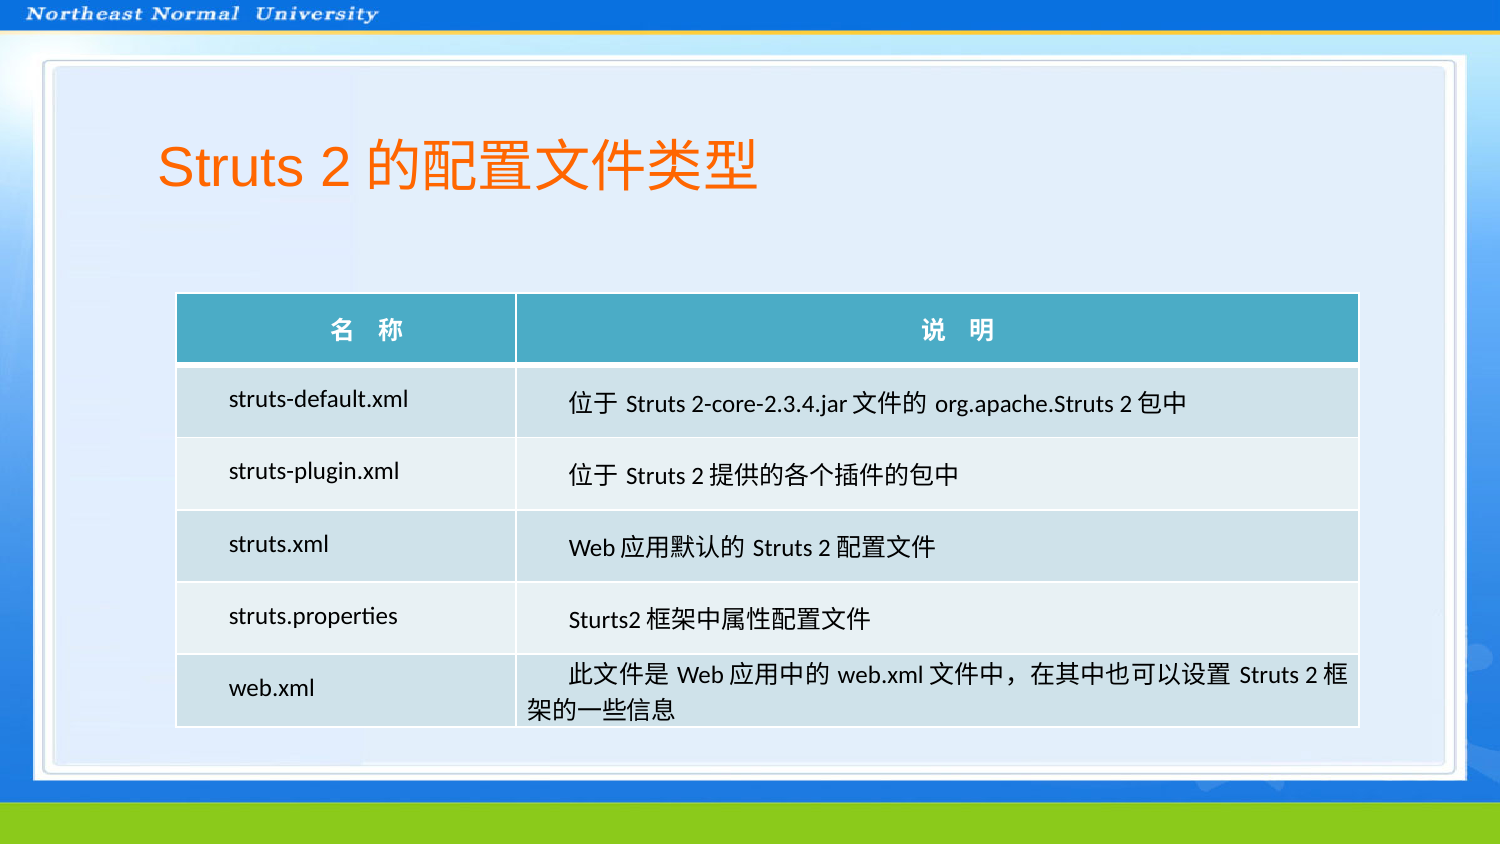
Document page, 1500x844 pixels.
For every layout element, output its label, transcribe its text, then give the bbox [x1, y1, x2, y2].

table_cell 位于Struts 2-core-2.3.4.jar文件的org.apache.Struts 2包中 [517, 368, 1358, 437]
table_header 说 明 [517, 294, 1358, 362]
table_cell Sturts2框架中属性配置文件 [517, 583, 1358, 653]
picture [0, 0, 1500, 844]
table_cell Web应用默认的Struts 2配置文件 [517, 511, 1358, 581]
table_cell struts.xml [177, 511, 515, 581]
table_cell struts-plugin.xml [177, 438, 515, 509]
table_cell web.xml [177, 655, 515, 726]
table_cell 位于Struts 2提供的各个插件的包中 [517, 438, 1358, 509]
text_box Struts 2的配置文件类型 [146, 105, 1090, 223]
table_cell 此文件是Web应用中的web.xml文件中，在其中也可以设置Struts 2框架的一些信息 [517, 655, 1358, 726]
table_cell struts.properties [177, 583, 515, 653]
table_header 名 称 [177, 294, 515, 362]
table_cell struts-default.xml [177, 368, 515, 437]
